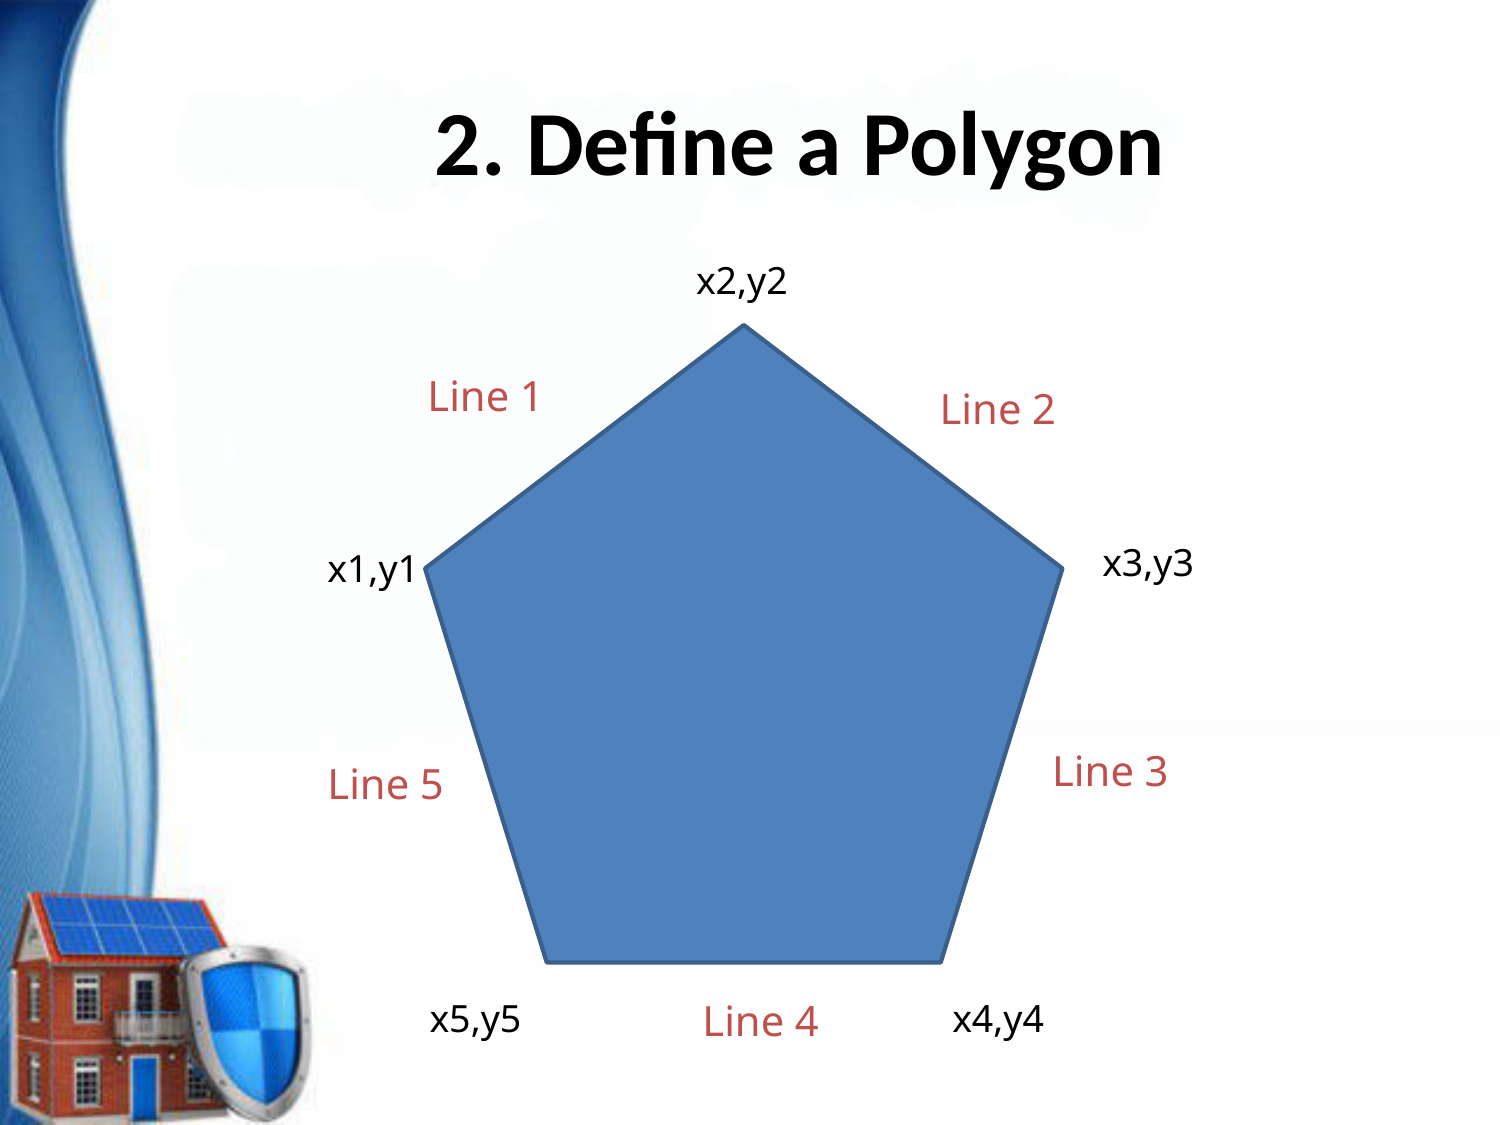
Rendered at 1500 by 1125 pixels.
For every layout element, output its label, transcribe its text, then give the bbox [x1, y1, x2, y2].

text_box Line 3 [1037, 737, 1188, 803]
text_box x1,y1 [312, 537, 438, 598]
text_box [431, 323, 1065, 965]
picture [0, 0, 1500, 1125]
text_box x3,y3 [1087, 531, 1213, 591]
text_box Line 1 [412, 362, 563, 428]
text_box x4,y4 [937, 987, 1063, 1048]
text_box Line 2 [924, 375, 1075, 440]
text_box Line 4 [687, 987, 838, 1053]
text_box x5,y5 [414, 987, 540, 1048]
text_box Line 5 [312, 750, 463, 815]
text_box x2,y2 [681, 249, 807, 310]
title 2. Define a Polygon [125, 45, 1475, 233]
